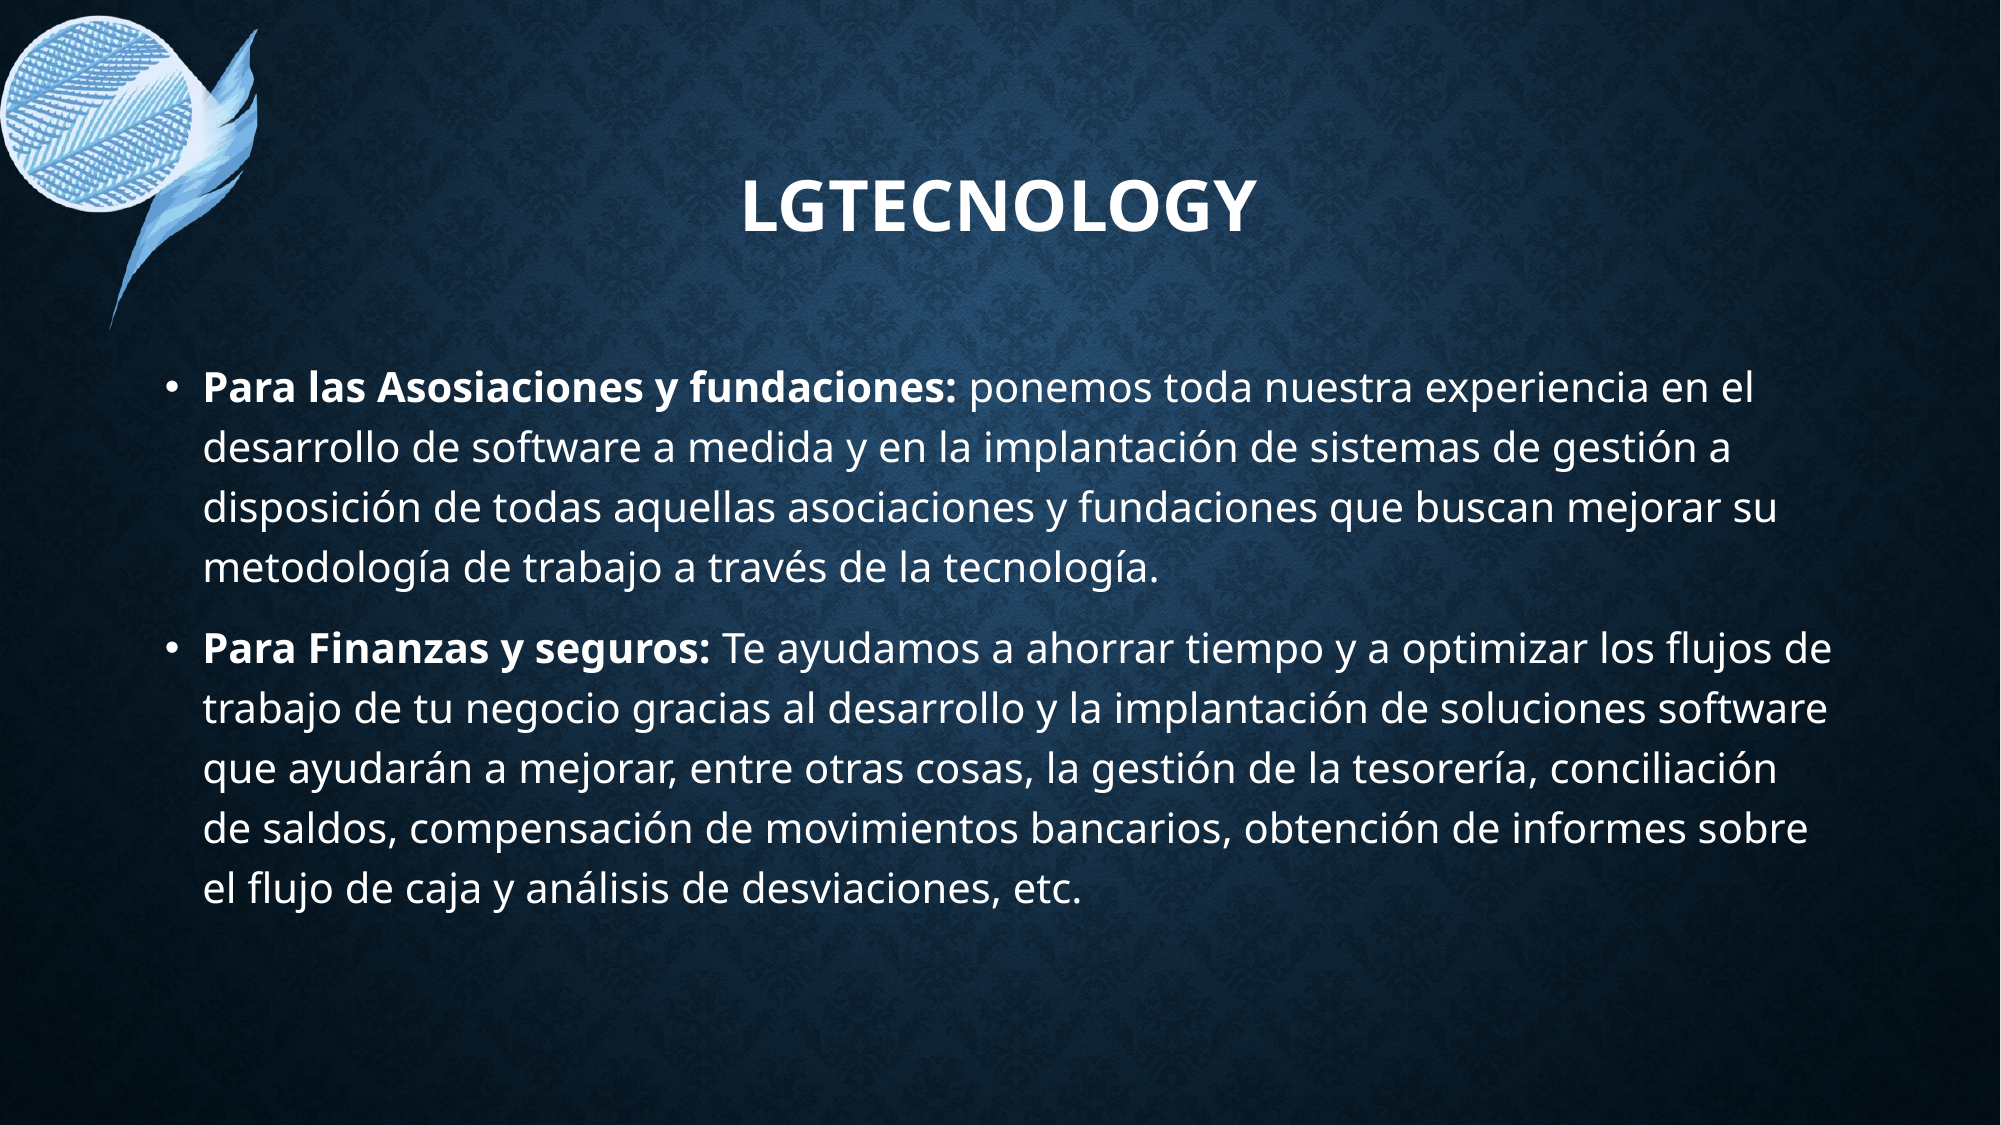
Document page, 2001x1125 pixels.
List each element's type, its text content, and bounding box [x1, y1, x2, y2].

title LGTecnology [351, 99, 1849, 318]
picture [0, 0, 344, 345]
list Para las Asosiaciones y fundaciones: ponemos toda nuestra experiencia en el desarrollo de software a medida y en la implantación de sistemas de gestión a disposición de todas aquellas asociaciones y fundaciones que buscan mejorar su metodología de trabajo a través de la tecnología. Para Finanzas y seguros: Te ayudamos a ahorrar tiempo y a optimizar los flujos de trabajo de tu negocio gracias al desarrollo y la implantación de soluciones software que ayudarán a mejorar, entre otras cosas, la gestión de la tesorería, conciliación de saldos, compensación de movimientos bancarios, obtención de informes sobre el flujo de caja y análisis de desviaciones, etc. [149, 343, 1849, 950]
